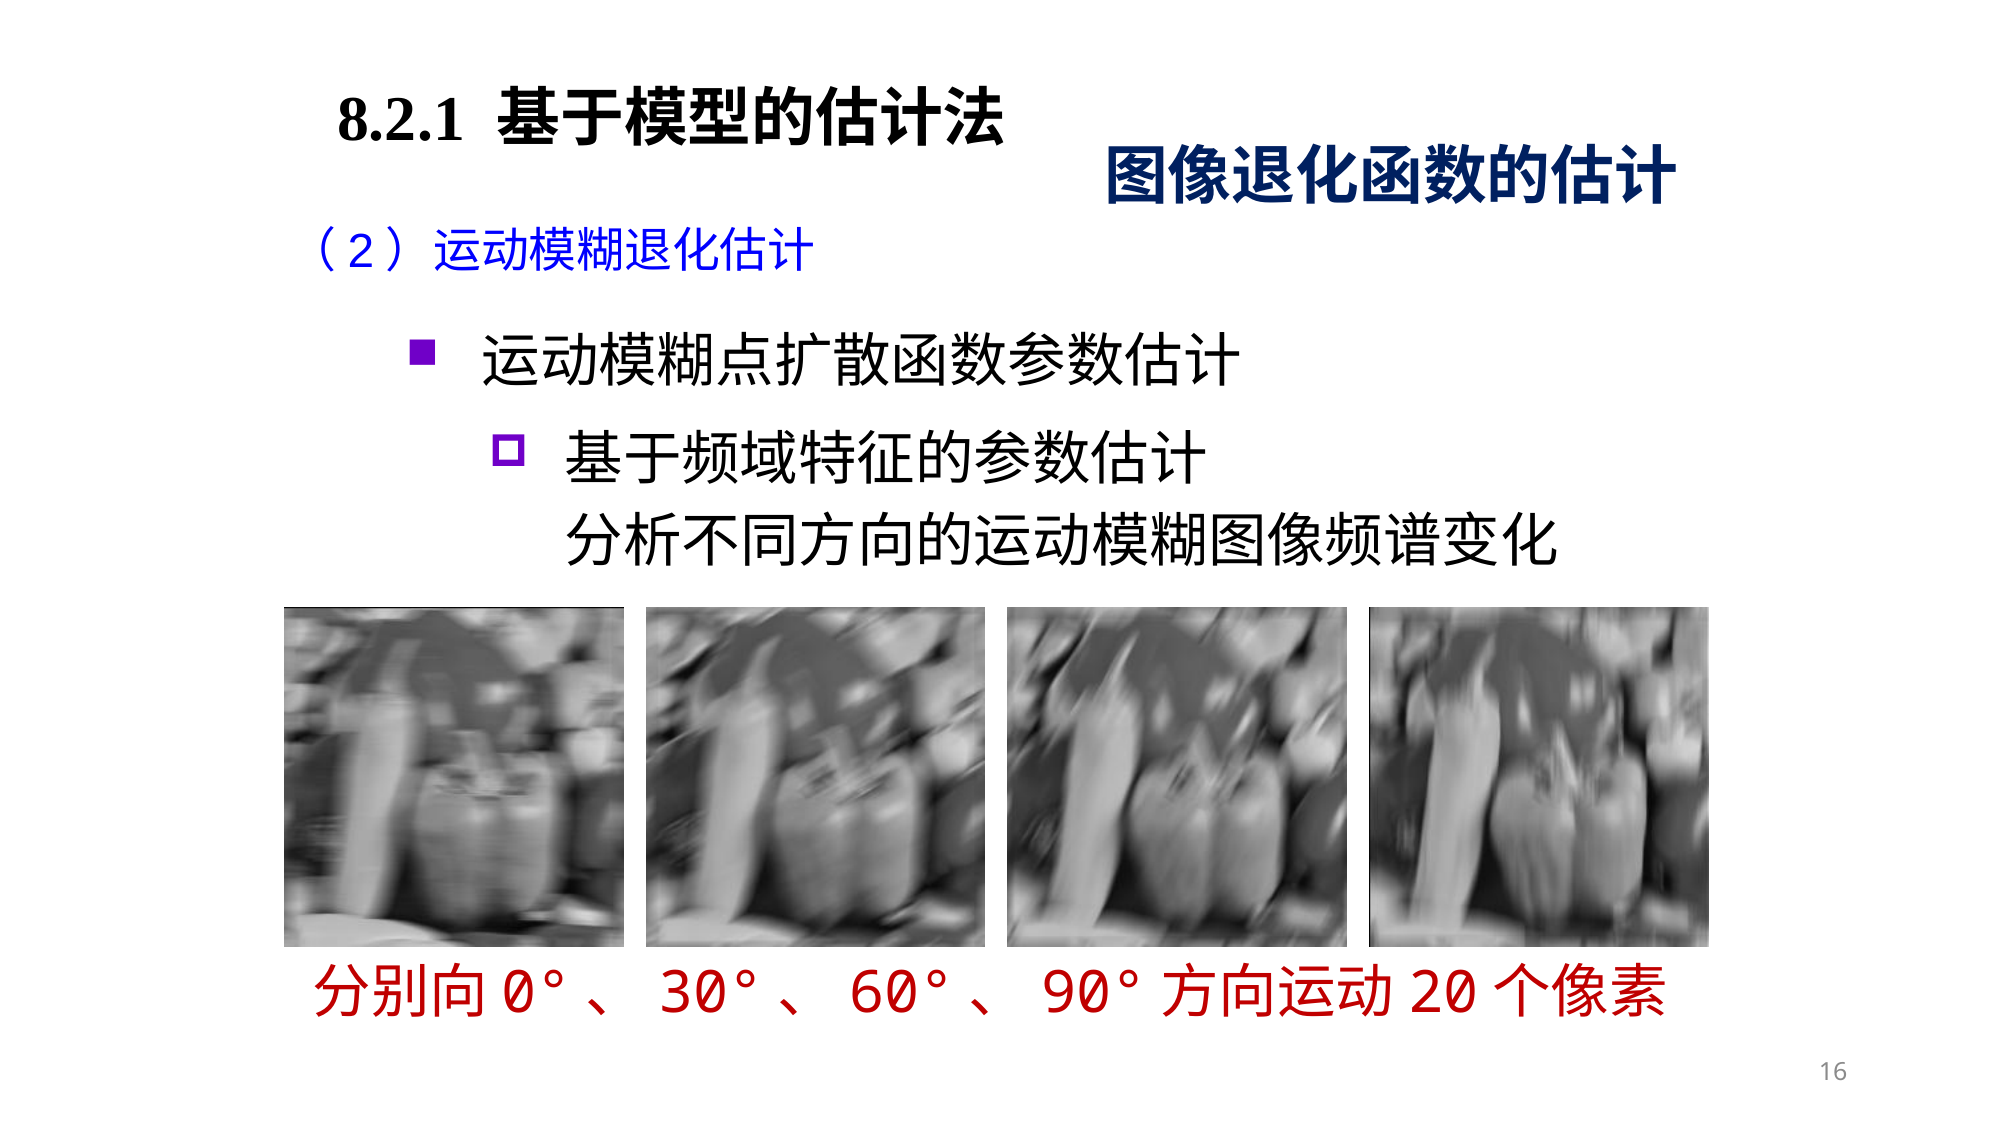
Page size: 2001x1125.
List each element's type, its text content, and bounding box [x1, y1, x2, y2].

text_box 8.2.1 基于模型的估计法 [322, 50, 1129, 180]
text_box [284, 607, 1709, 1033]
text_box 基于频域特征的参数估计 分析不同方向的运动模糊图像频谱变化 [450, 411, 1678, 583]
text_box （2）运动模糊退化估计 [269, 209, 835, 287]
text_box 图像退化函数的估计 [1090, 140, 1678, 206]
slide_number 16 [1412, 1042, 1863, 1103]
text_box 运动模糊点扩散函数参数估计 [367, 313, 1339, 404]
